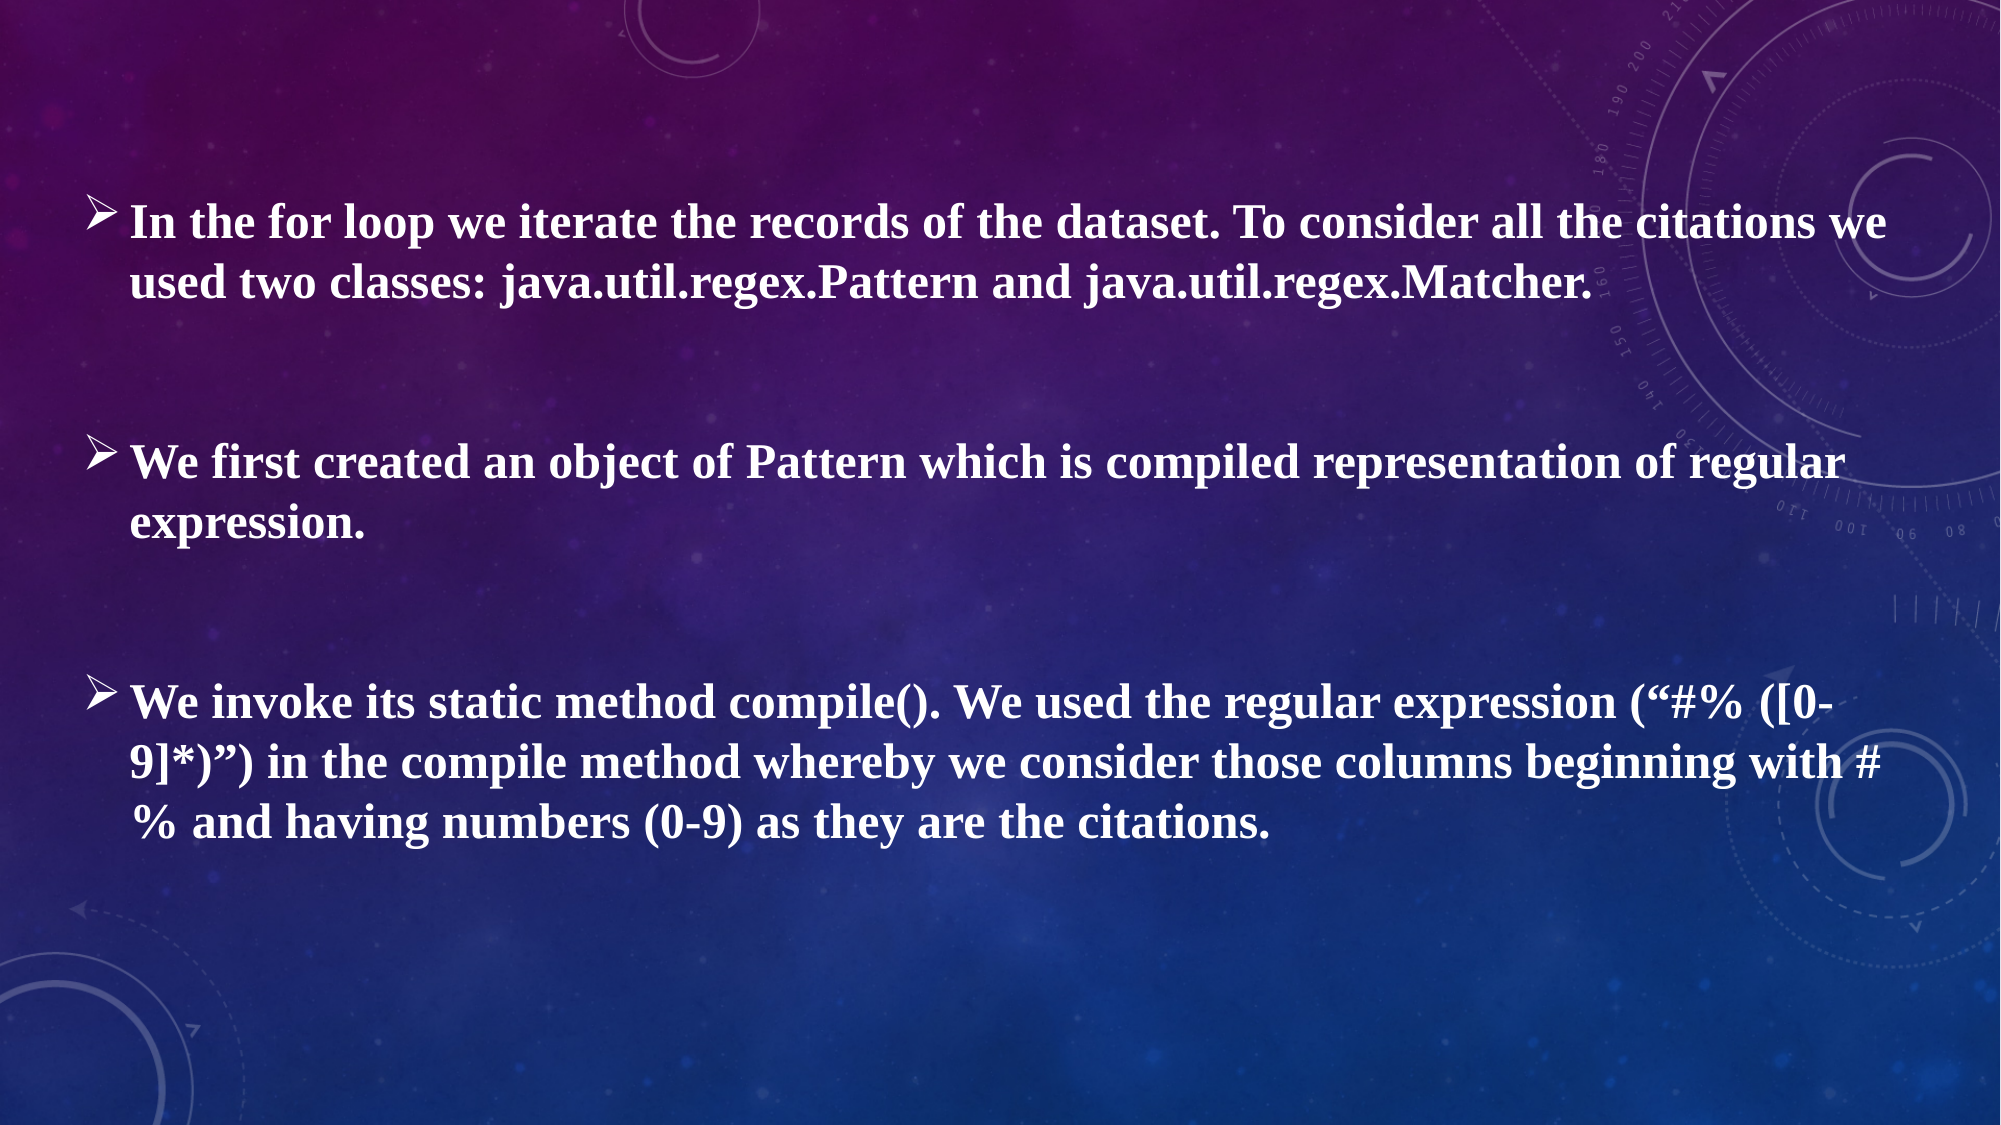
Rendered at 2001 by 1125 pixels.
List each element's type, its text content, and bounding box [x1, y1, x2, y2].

picture [0, 0, 2001, 1125]
text_box In the for loop we iterate the records of the dataset. To consider all the citations we used two classes: java.util.regex.Pattern and java.util.regex.Matcher. We first created an object of Pattern which is compiled representation of regular expression. We invoke its static method compile(). We used the regular expression (“#% ([0-9]*)”) in the compile method whereby we consider those columns beginning with #% and having numbers (0-9) as they are the citations. [67, 181, 1938, 1097]
